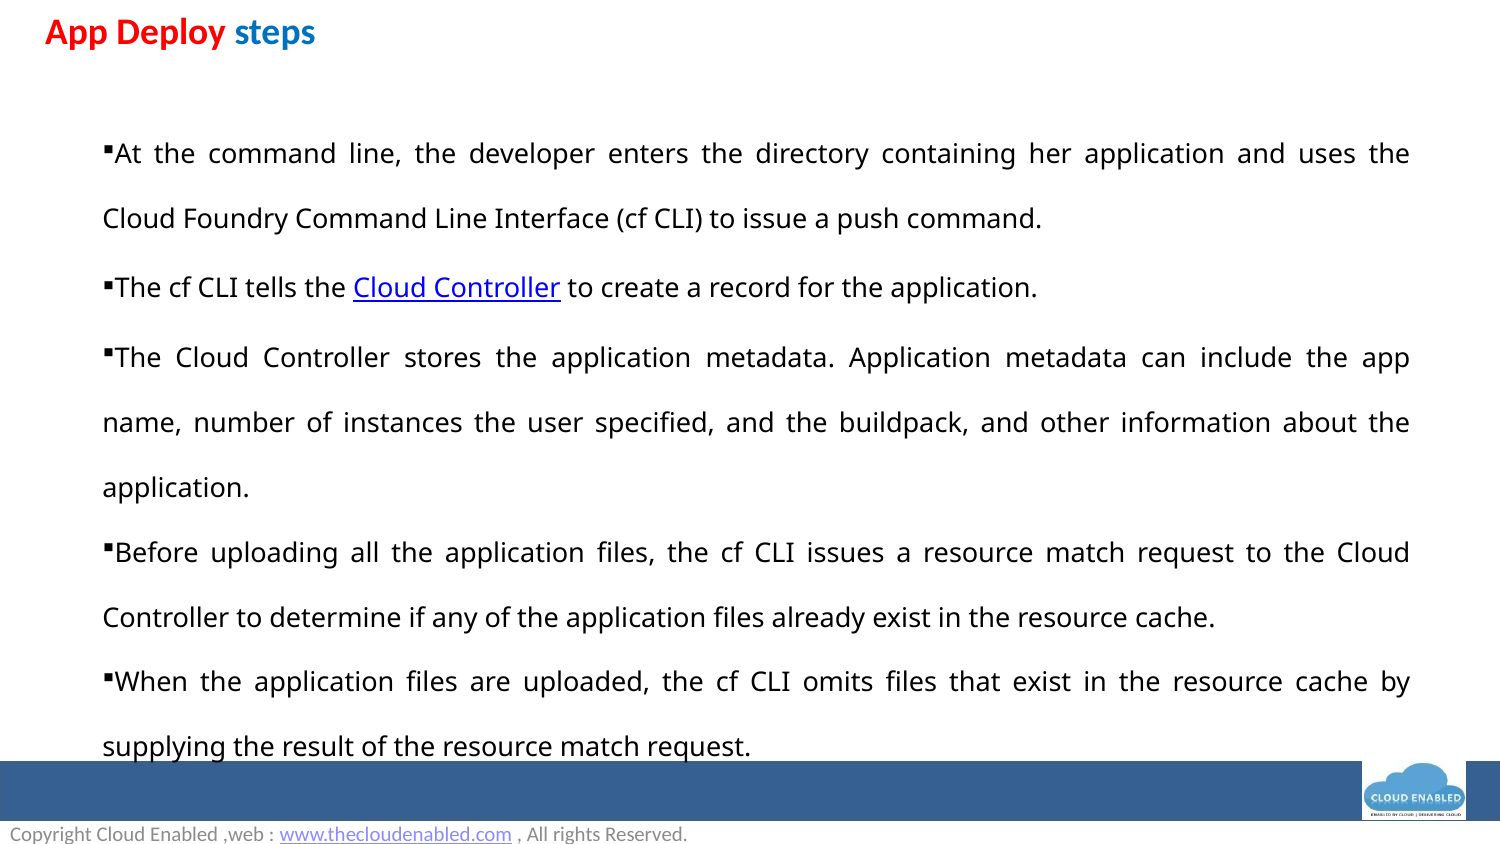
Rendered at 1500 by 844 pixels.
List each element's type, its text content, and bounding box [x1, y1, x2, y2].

footer Copyright Cloud Enabled ,web : www.thecloudenabled.com , All rights Reserved. [0, 810, 838, 844]
text_box [1468, 761, 1500, 821]
picture [1362, 759, 1466, 821]
text_box App Deploy steps [30, 0, 331, 60]
text_box At the command line, the developer enters the directory containing her application and uses the Cloud Foundry Command Line Interface (cf CLI) to issue a push command. The cf CLI tells the Cloud Controller to create a record for the application. The Cloud Controller stores the application metadata. Application metadata can include the app name, number of instances the user specified, and the buildpack, and other information about the application. Before uploading all the application files, the cf CLI issues a resource match request to the Cloud Controller to determine if any of the application files already exist in the resource cache. When the application files are uploaded, the cf CLI omits files that exist in the resource cache by supplying the result of the resource match request. [87, 96, 1425, 770]
text_box [0, 761, 1357, 821]
